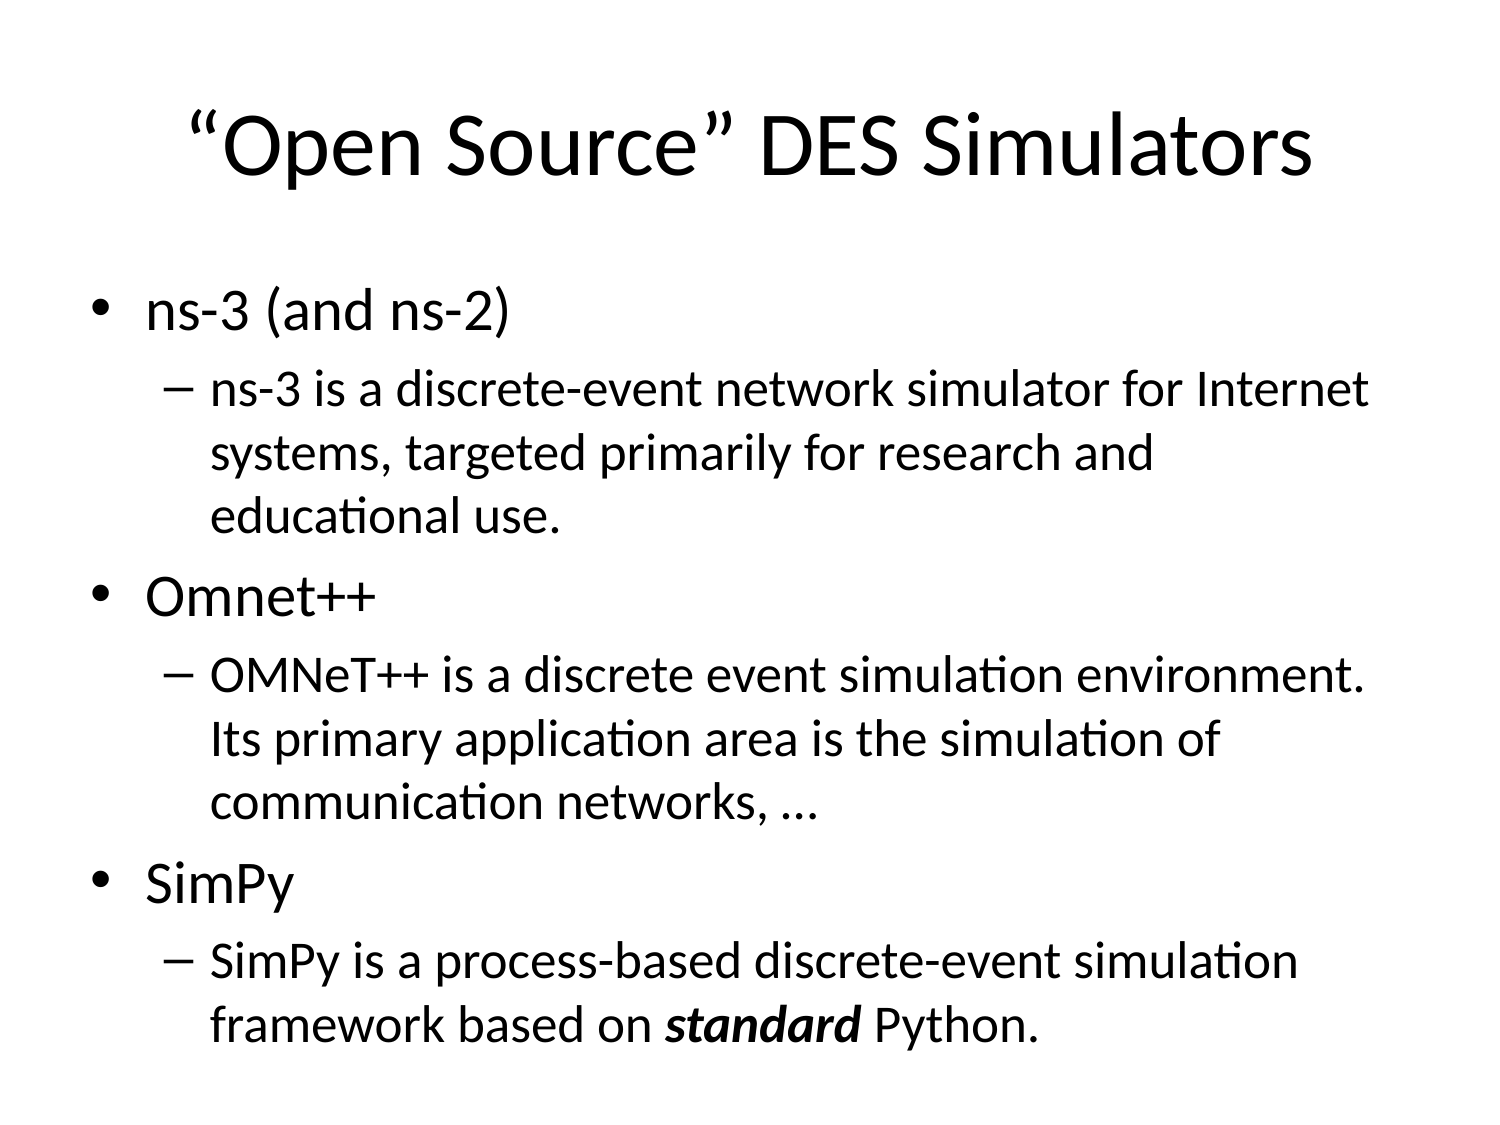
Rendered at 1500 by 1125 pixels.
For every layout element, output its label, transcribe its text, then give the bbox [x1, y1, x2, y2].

title “Open Source” DES Simulators [75, 45, 1425, 233]
list ns-3 (and ns-2) ns-3 is a discrete-event network simulator for Internet systems, targeted primarily for research and educational use. Omnet++ OMNeT++ is a discrete event simulation environment. Its primary application area is the simulation of communication networks, … SimPy SimPy is a process-based discrete-event simulation framework based on standard Python. [75, 262, 1425, 1063]
